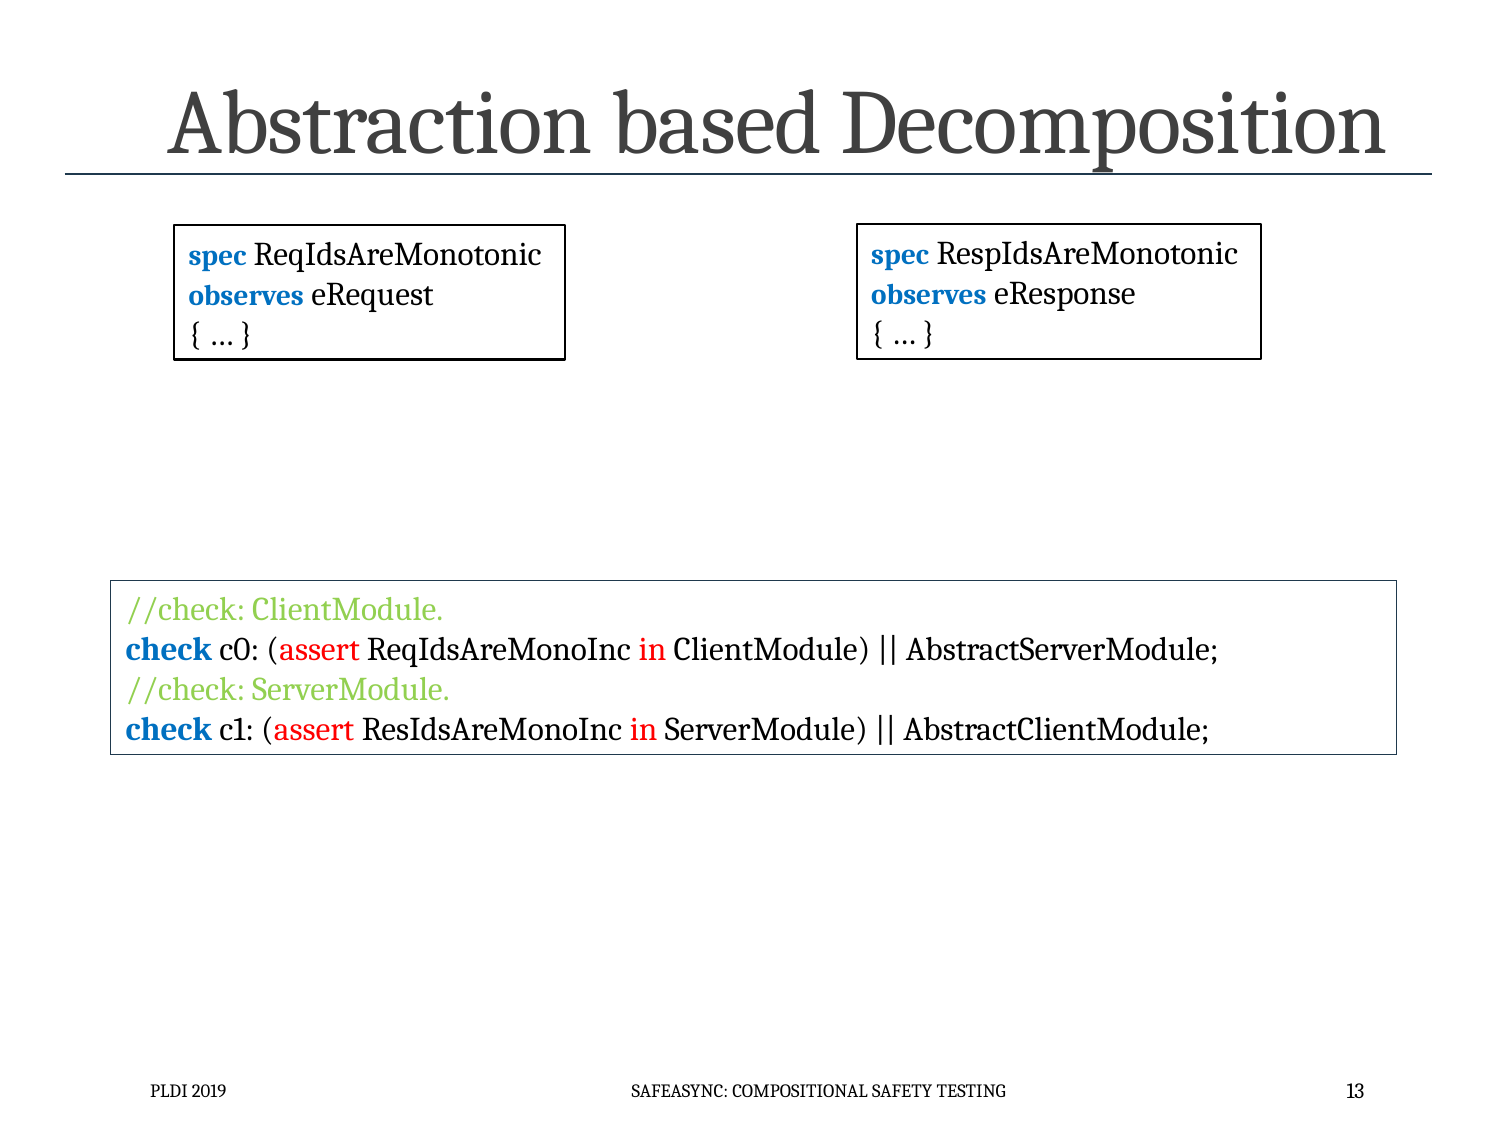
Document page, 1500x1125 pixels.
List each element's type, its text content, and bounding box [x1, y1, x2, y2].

text_box //check: ClientModule. check c0: (assert ReqIdsAreMonoInc in ClientModule) || AbstractServerModule; //check: ServerModule. check c1: (assert ResIdsAreMonoInc in ServerModule) || AbstractClientModule; [110, 580, 1397, 755]
slide_number 13 [1218, 1059, 1380, 1120]
title Abstraction based Decomposition [127, 48, 1429, 181]
footer SafeAsync: Compositional Safety Testing [447, 1059, 1190, 1120]
text_box spec ReqIdsAreMonotonic observes eRequest { … } [173, 224, 565, 360]
text_box spec RespIdsAreMonotonic observes eResponse { … } [856, 224, 1262, 359]
slide_number PLDI 2019 [135, 1059, 440, 1120]
